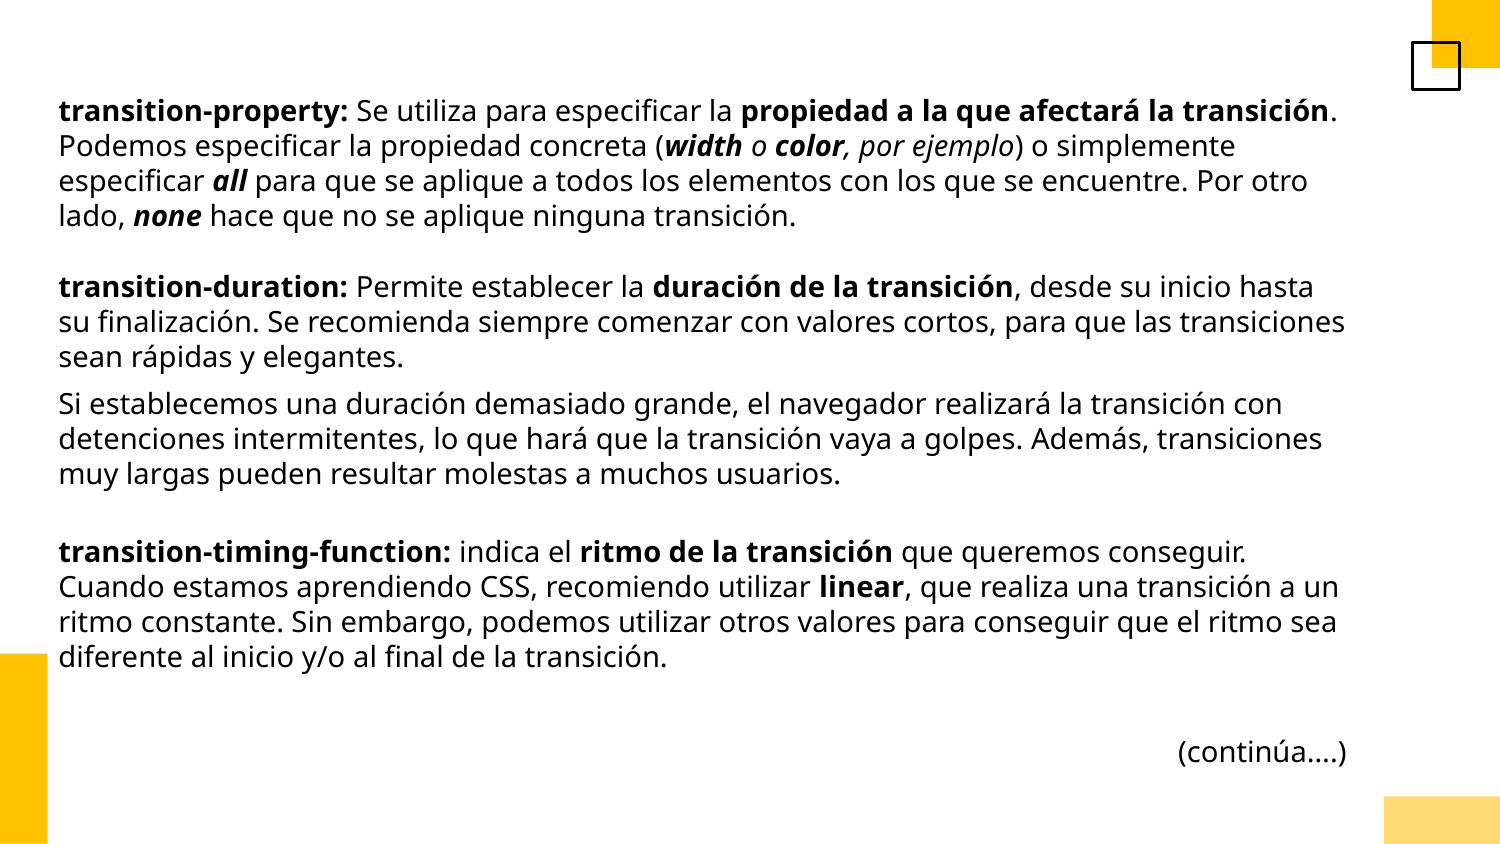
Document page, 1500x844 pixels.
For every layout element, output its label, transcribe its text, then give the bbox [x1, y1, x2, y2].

text_box transition-property: Se utiliza para especificar la propiedad a la que afectará la transición. Podemos especificar la propiedad concreta (width o color, por ejemplo) o simplemente especificar all para que se aplique a todos los elementos con los que se encuentre. Por otro lado, none hace que no se aplique ninguna transición. [24, 77, 1362, 240]
text_box transition-timing-function: indica el ritmo de la transición que queremos conseguir. Cuando estamos aprendiendo CSS, recomiendo utilizar linear, que realiza una transición a un ritmo constante. Sin embargo, podemos utilizar otros valores para conseguir que el ritmo sea diferente al inicio y/o al final de la transición. (continúa….) [24, 518, 1362, 690]
text_box transition-duration: Permite establecer la duración de la transición, desde su inicio hasta su finalización. Se recomienda siempre comenzar con valores cortos, para que las transiciones sean rápidas y elegantes. Si establecemos una duración demasiado grande, el navegador realizará la transición con detenciones intermitentes, lo que hará que la transición vaya a golpes. Además, transiciones muy largas pueden resultar molestas a muchos usuarios. [24, 252, 1362, 506]
